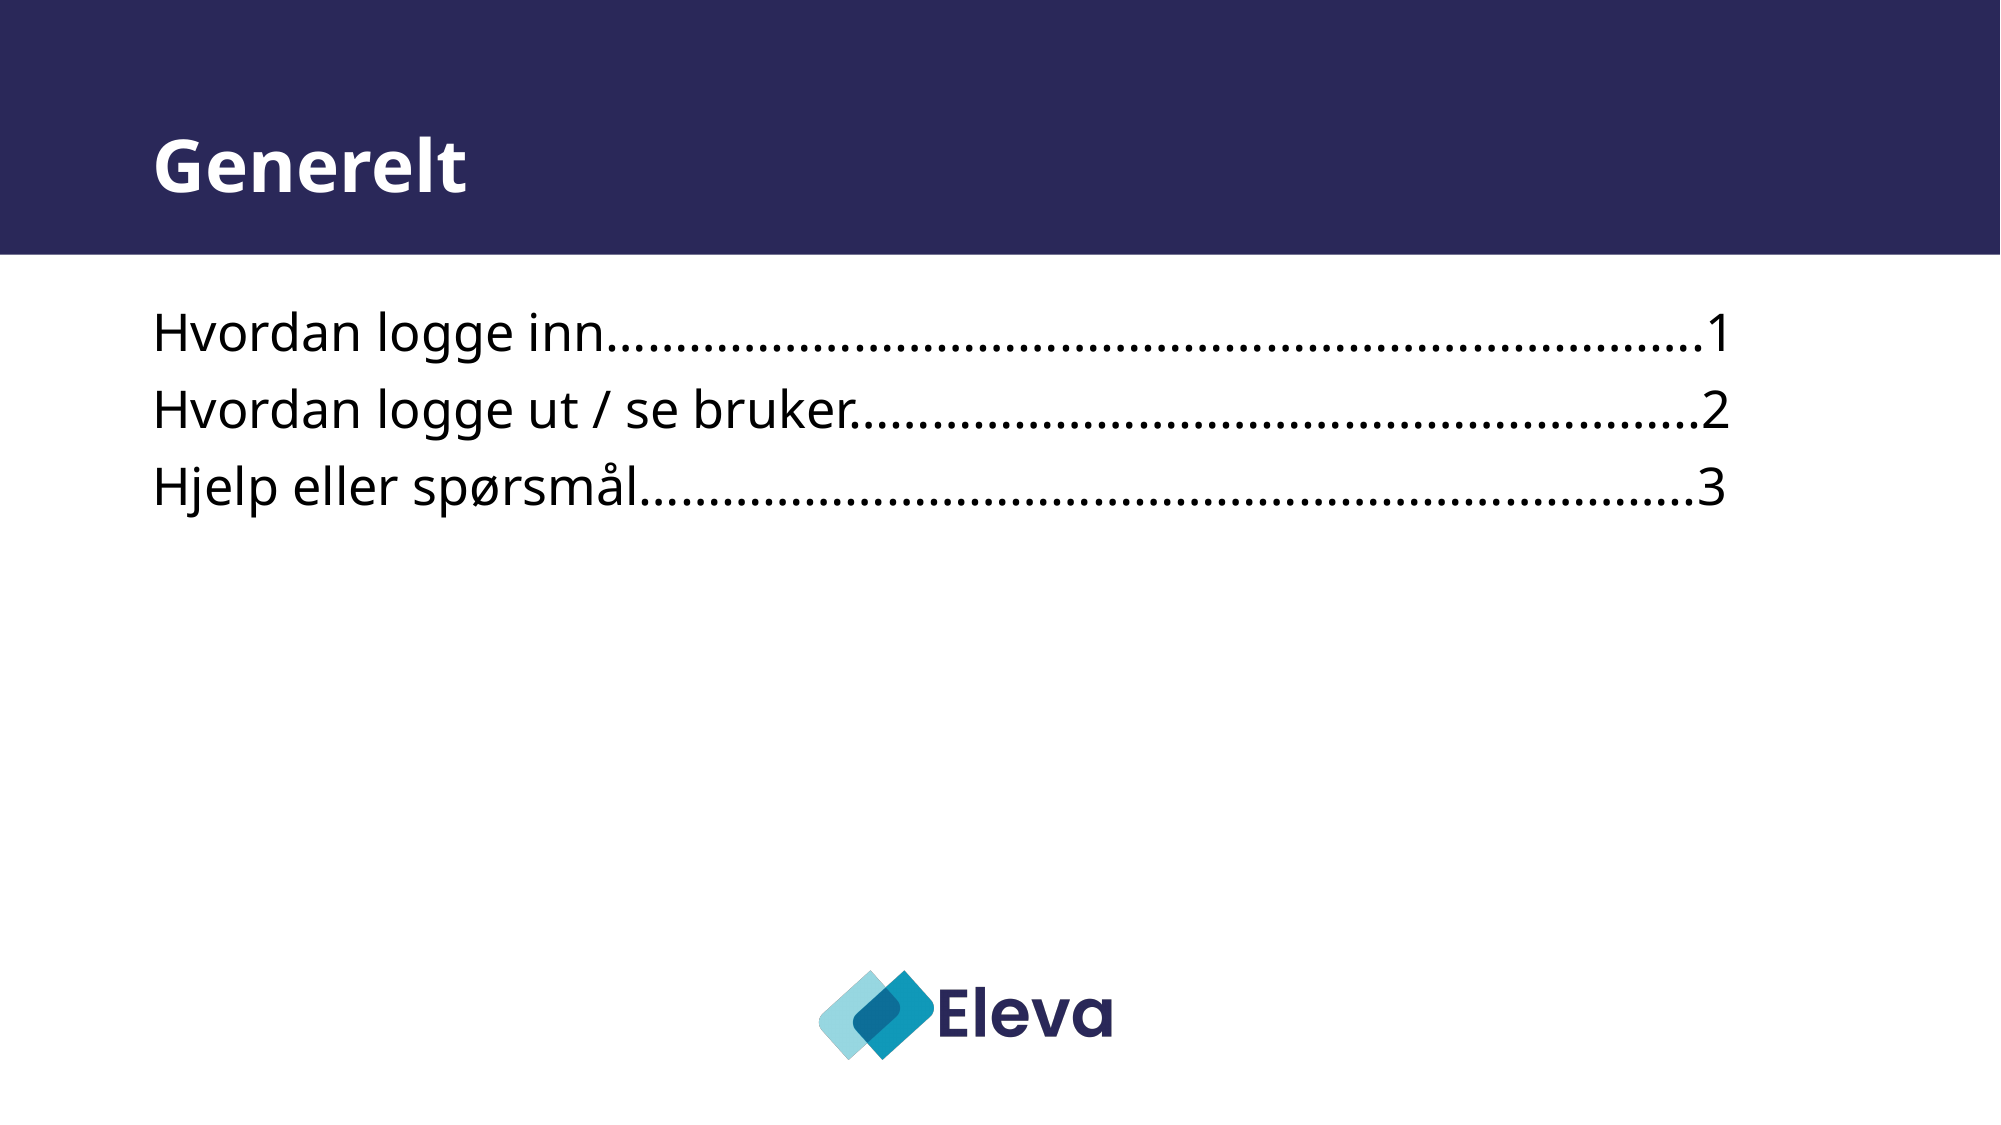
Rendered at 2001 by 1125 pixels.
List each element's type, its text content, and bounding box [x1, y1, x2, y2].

title Generelt [137, 59, 1863, 278]
picture [814, 966, 1116, 1060]
text_box [0, 0, 2000, 256]
list Hvordan logge inn………………………………………………………………….….1 Hvordan logge ut / se bruker…………………………………………..………...2 Hjelp eller spørsmål…………………………………………………………………..3 [137, 299, 1792, 1014]
